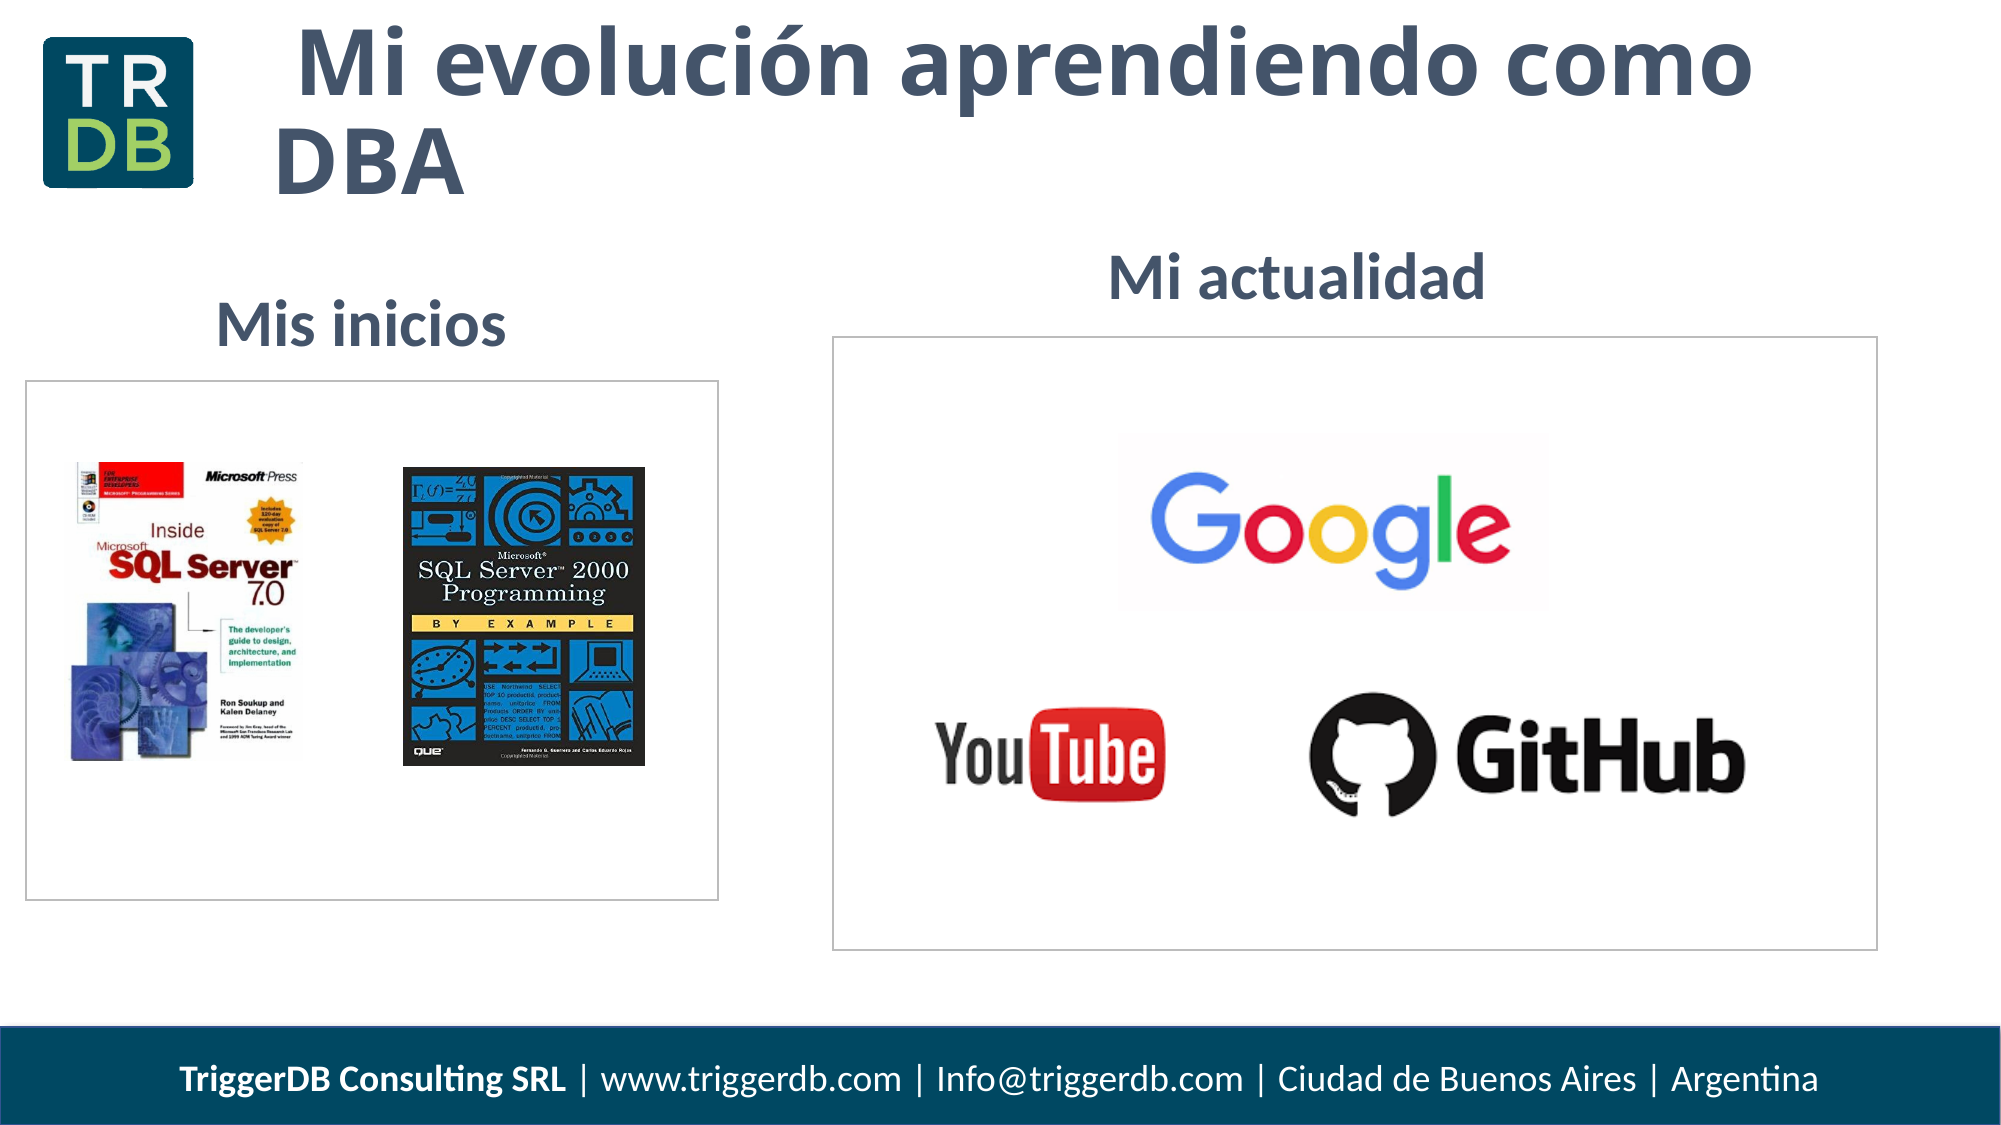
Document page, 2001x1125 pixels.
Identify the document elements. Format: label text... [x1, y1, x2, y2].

picture [36, 37, 199, 200]
text_box Mi actualidad [1093, 225, 1504, 321]
title Mi evolución aprendiendo como DBA [256, 16, 1982, 215]
picture [69, 119, 115, 170]
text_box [832, 336, 1877, 950]
picture [128, 119, 170, 170]
picture [125, 55, 166, 106]
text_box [25, 380, 718, 900]
text_box Mis inicios [200, 272, 523, 367]
picture [66, 55, 108, 106]
